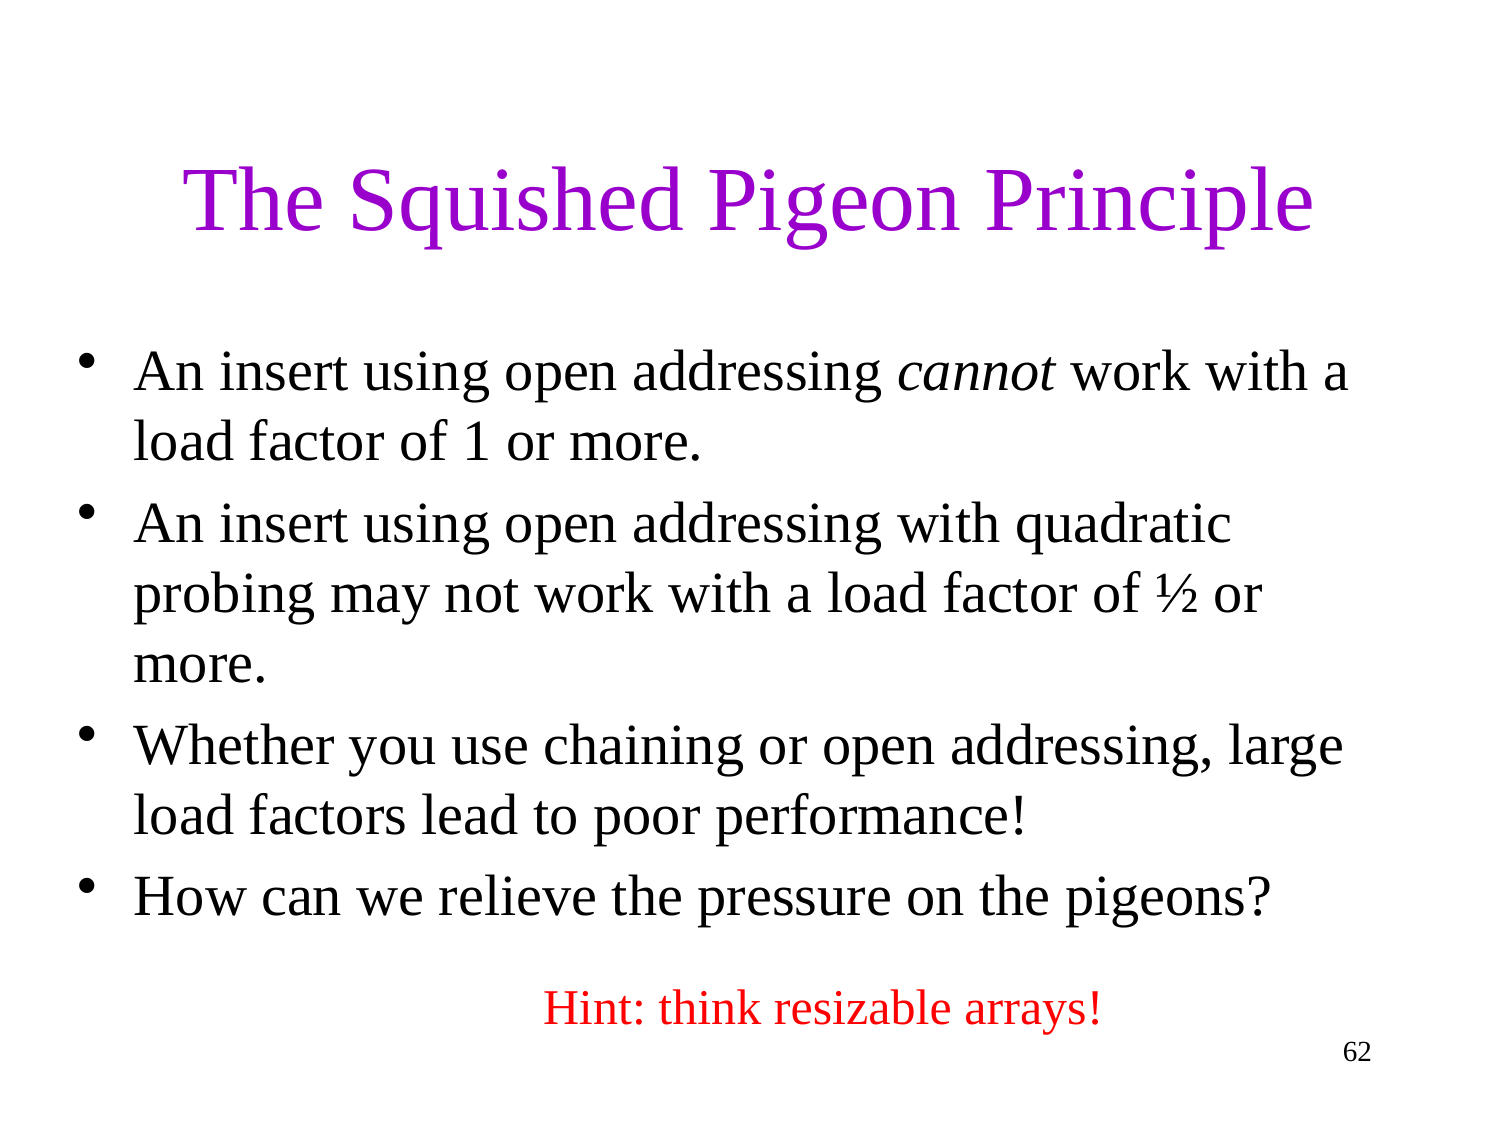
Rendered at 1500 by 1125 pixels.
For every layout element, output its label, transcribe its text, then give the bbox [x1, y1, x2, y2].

list An insert using open addressing cannot work with a load factor of 1 or more. An insert using open addressing with quadratic probing may not work with a load factor of ½ or more. Whether you use chaining or open addressing, large load factors lead to poor performance! How can we relieve the pressure on the pigeons? [62, 324, 1413, 1000]
title The Squished Pigeon Principle [112, 99, 1388, 288]
slide_number 62 [1074, 1024, 1388, 1101]
text_box Hint: think resizable arrays! [322, 967, 1325, 1042]
